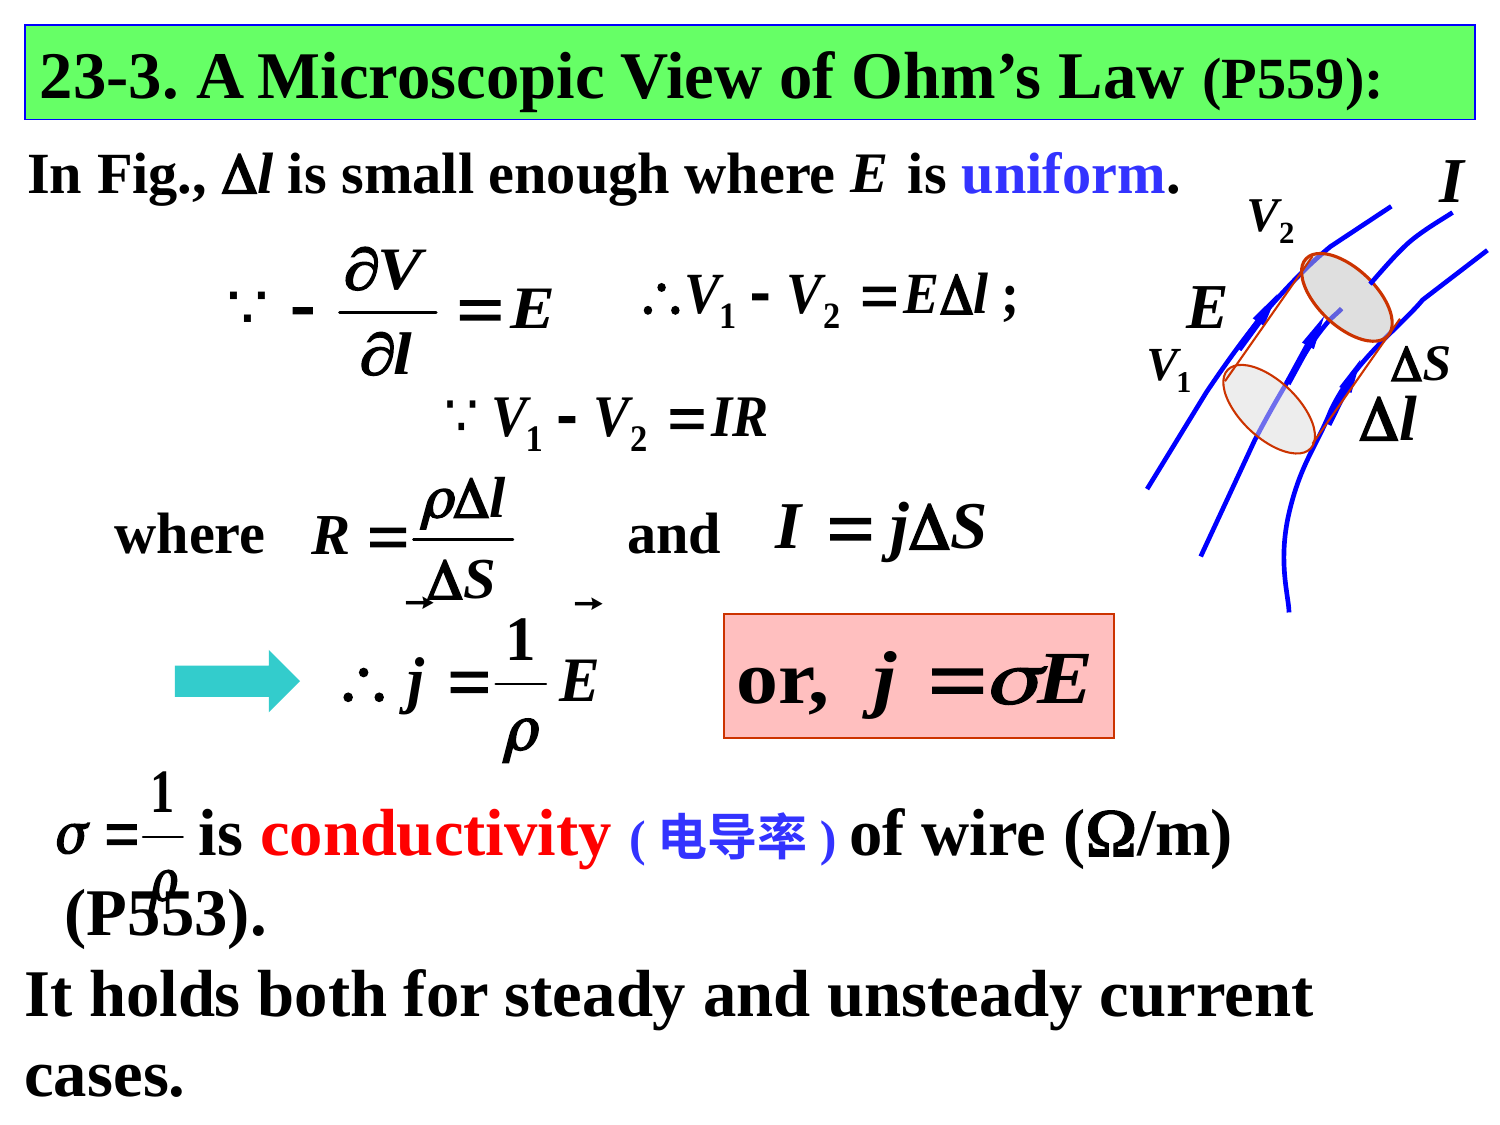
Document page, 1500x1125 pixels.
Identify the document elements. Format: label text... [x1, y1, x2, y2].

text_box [1143, 143, 1488, 613]
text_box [226, 229, 575, 389]
text_box [174, 649, 301, 713]
text_box It holds both for steady and unsteady current cases. [9, 942, 1497, 1118]
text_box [99, 458, 525, 613]
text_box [724, 614, 1114, 738]
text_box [12, 124, 1225, 213]
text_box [49, 749, 1463, 925]
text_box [637, 255, 1025, 341]
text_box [444, 377, 781, 464]
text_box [337, 595, 613, 749]
text_box 23-3. A Microscopic View of Ohm’s Law (P559): [24, 24, 1475, 120]
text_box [612, 487, 1025, 577]
